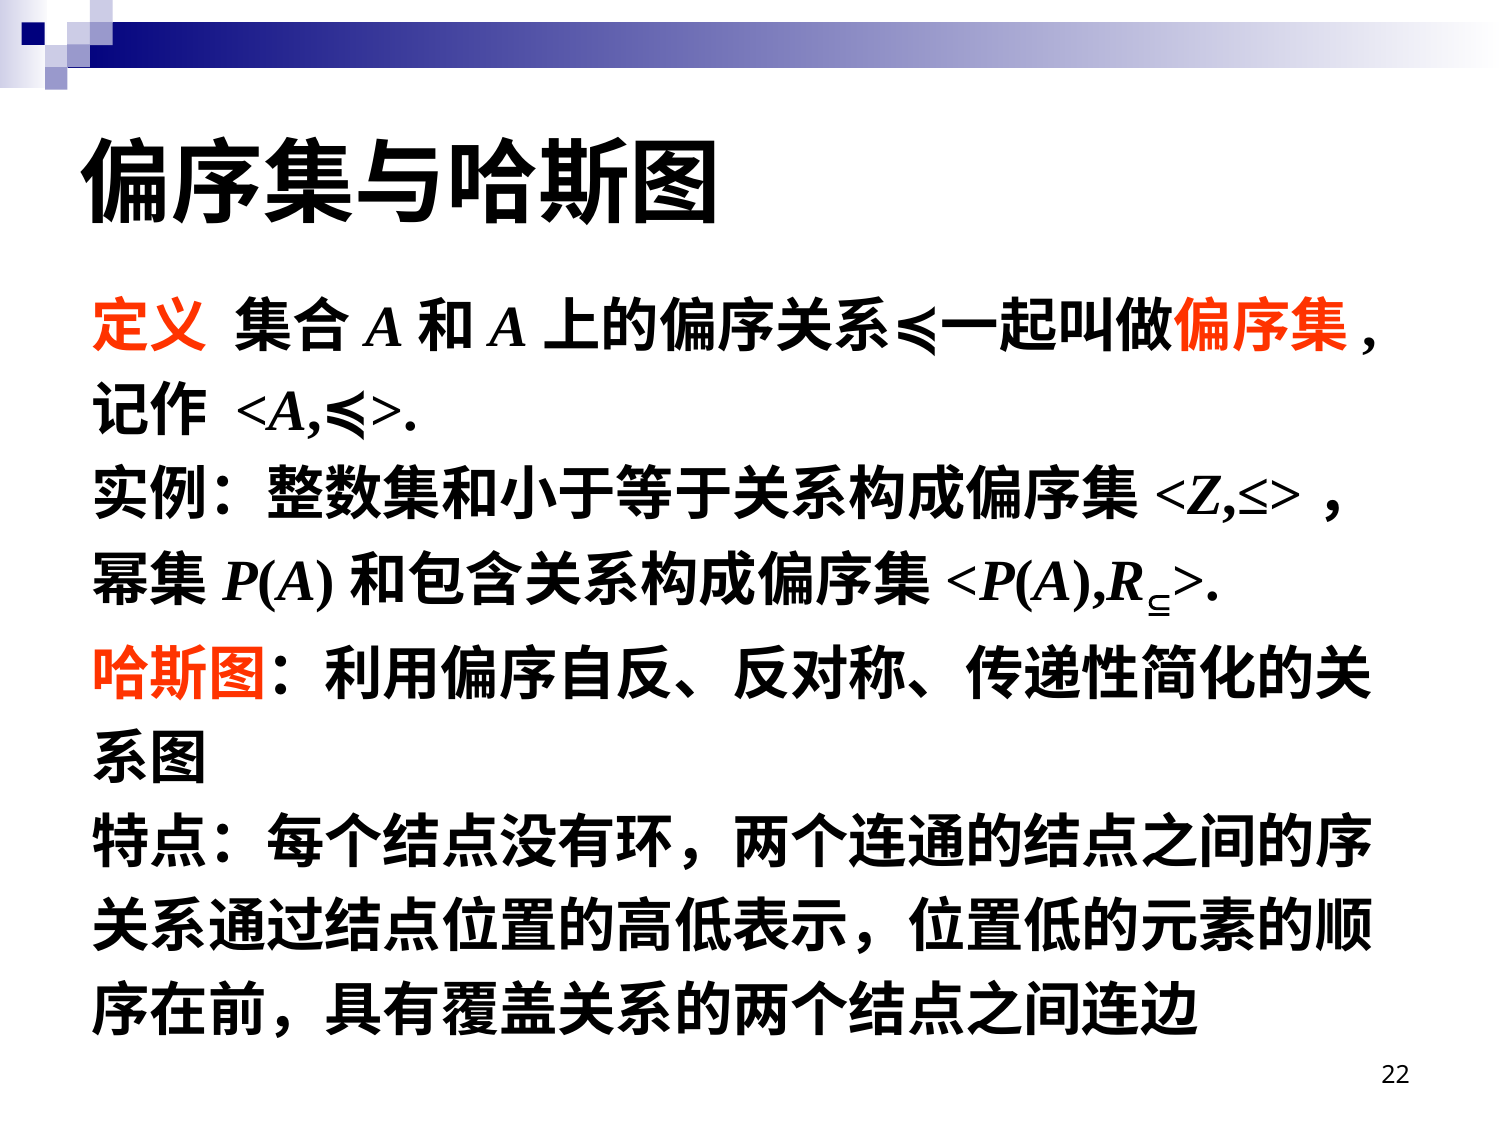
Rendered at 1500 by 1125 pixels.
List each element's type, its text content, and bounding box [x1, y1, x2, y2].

title 偏序集与哈斯图 [64, 66, 1415, 292]
slide_number 22 [1074, 1050, 1426, 1101]
text_box 定义 集合A和A上的偏序关系≼一起叫做偏序集, 记作 <A,≼>. 实例：整数集和小于等于关系构成偏序集<Z,≤>，幂集P(A)和包含关系构成偏序集<P(A),R>. 哈斯图：利用偏序自反、反对称、传递性简化的关系图 特点：每个结点没有环，两个连通的结点之间的序关系通过结点位置的高低表示，位置低的元素的顺序在前，具有覆盖关系的两个结点之间连边 [76, 267, 1442, 1050]
